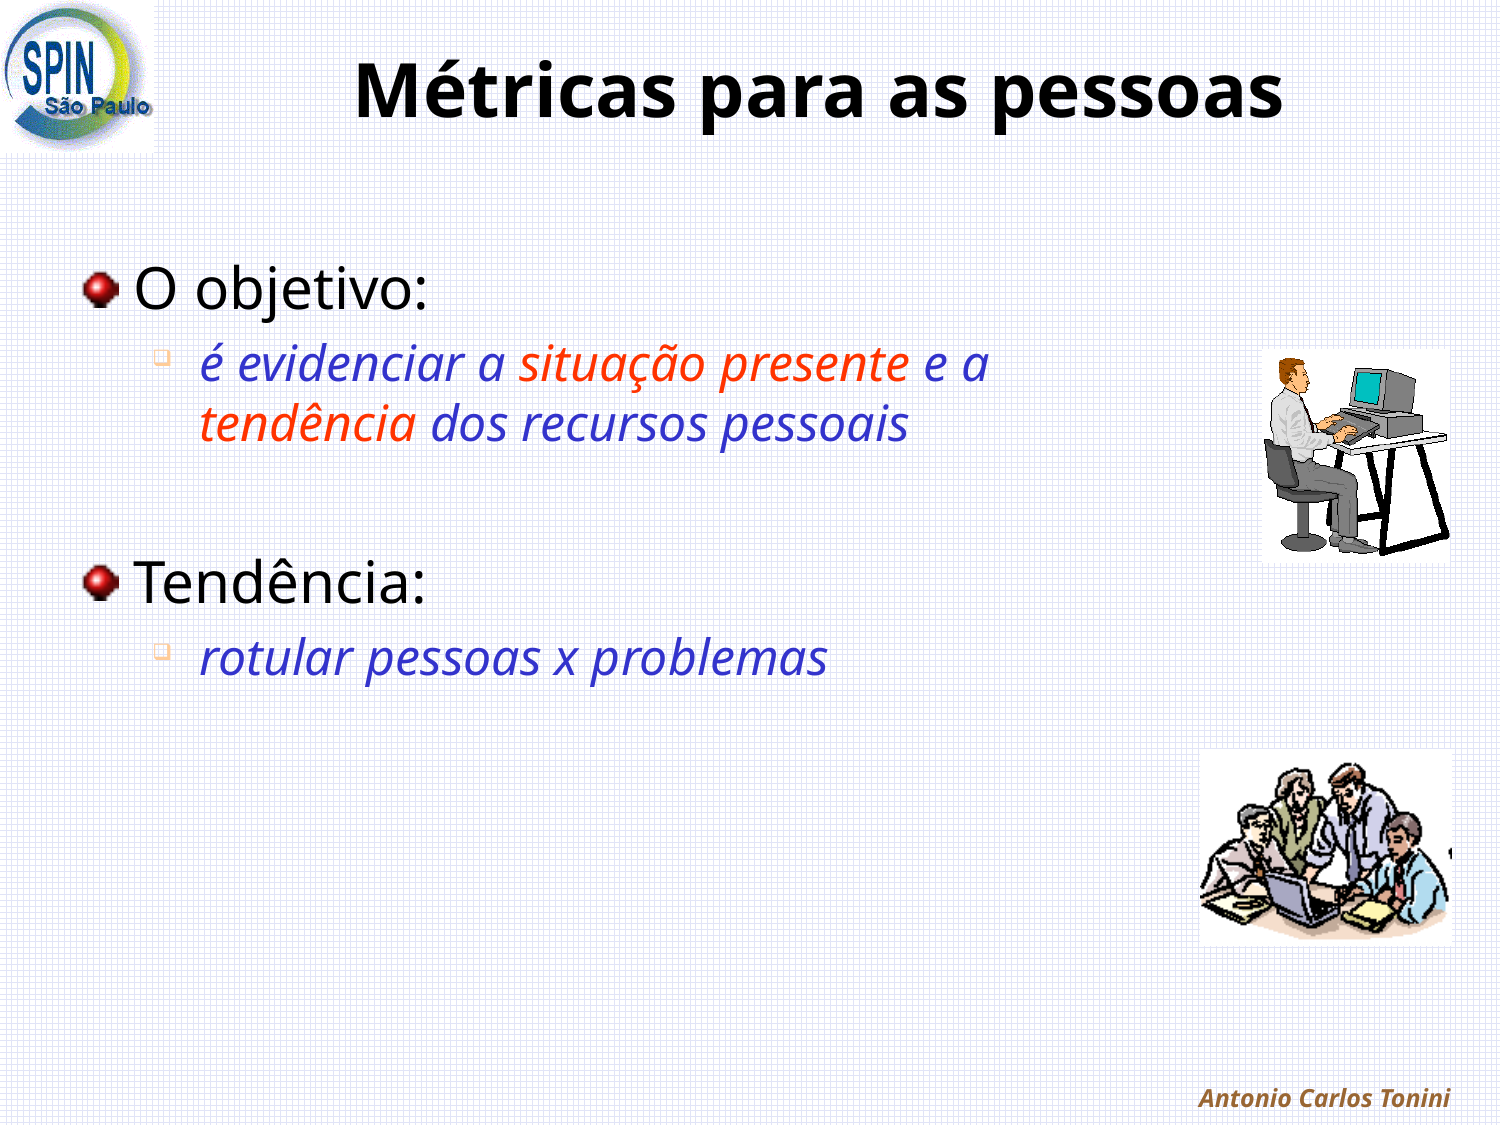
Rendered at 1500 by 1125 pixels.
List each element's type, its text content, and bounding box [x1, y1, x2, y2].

list O objetivo: é evidenciar a situação presente e a tendência dos recursos pessoais Tendência: rotular pessoas x problemas [62, 162, 1225, 913]
footer Antonio Carlos Tonini [1125, 1074, 1500, 1125]
picture [1262, 349, 1451, 563]
picture [1199, 749, 1452, 946]
title Métricas para as pessoas [162, 24, 1475, 150]
picture [77, 266, 119, 308]
picture [77, 559, 119, 601]
picture [0, 0, 154, 153]
